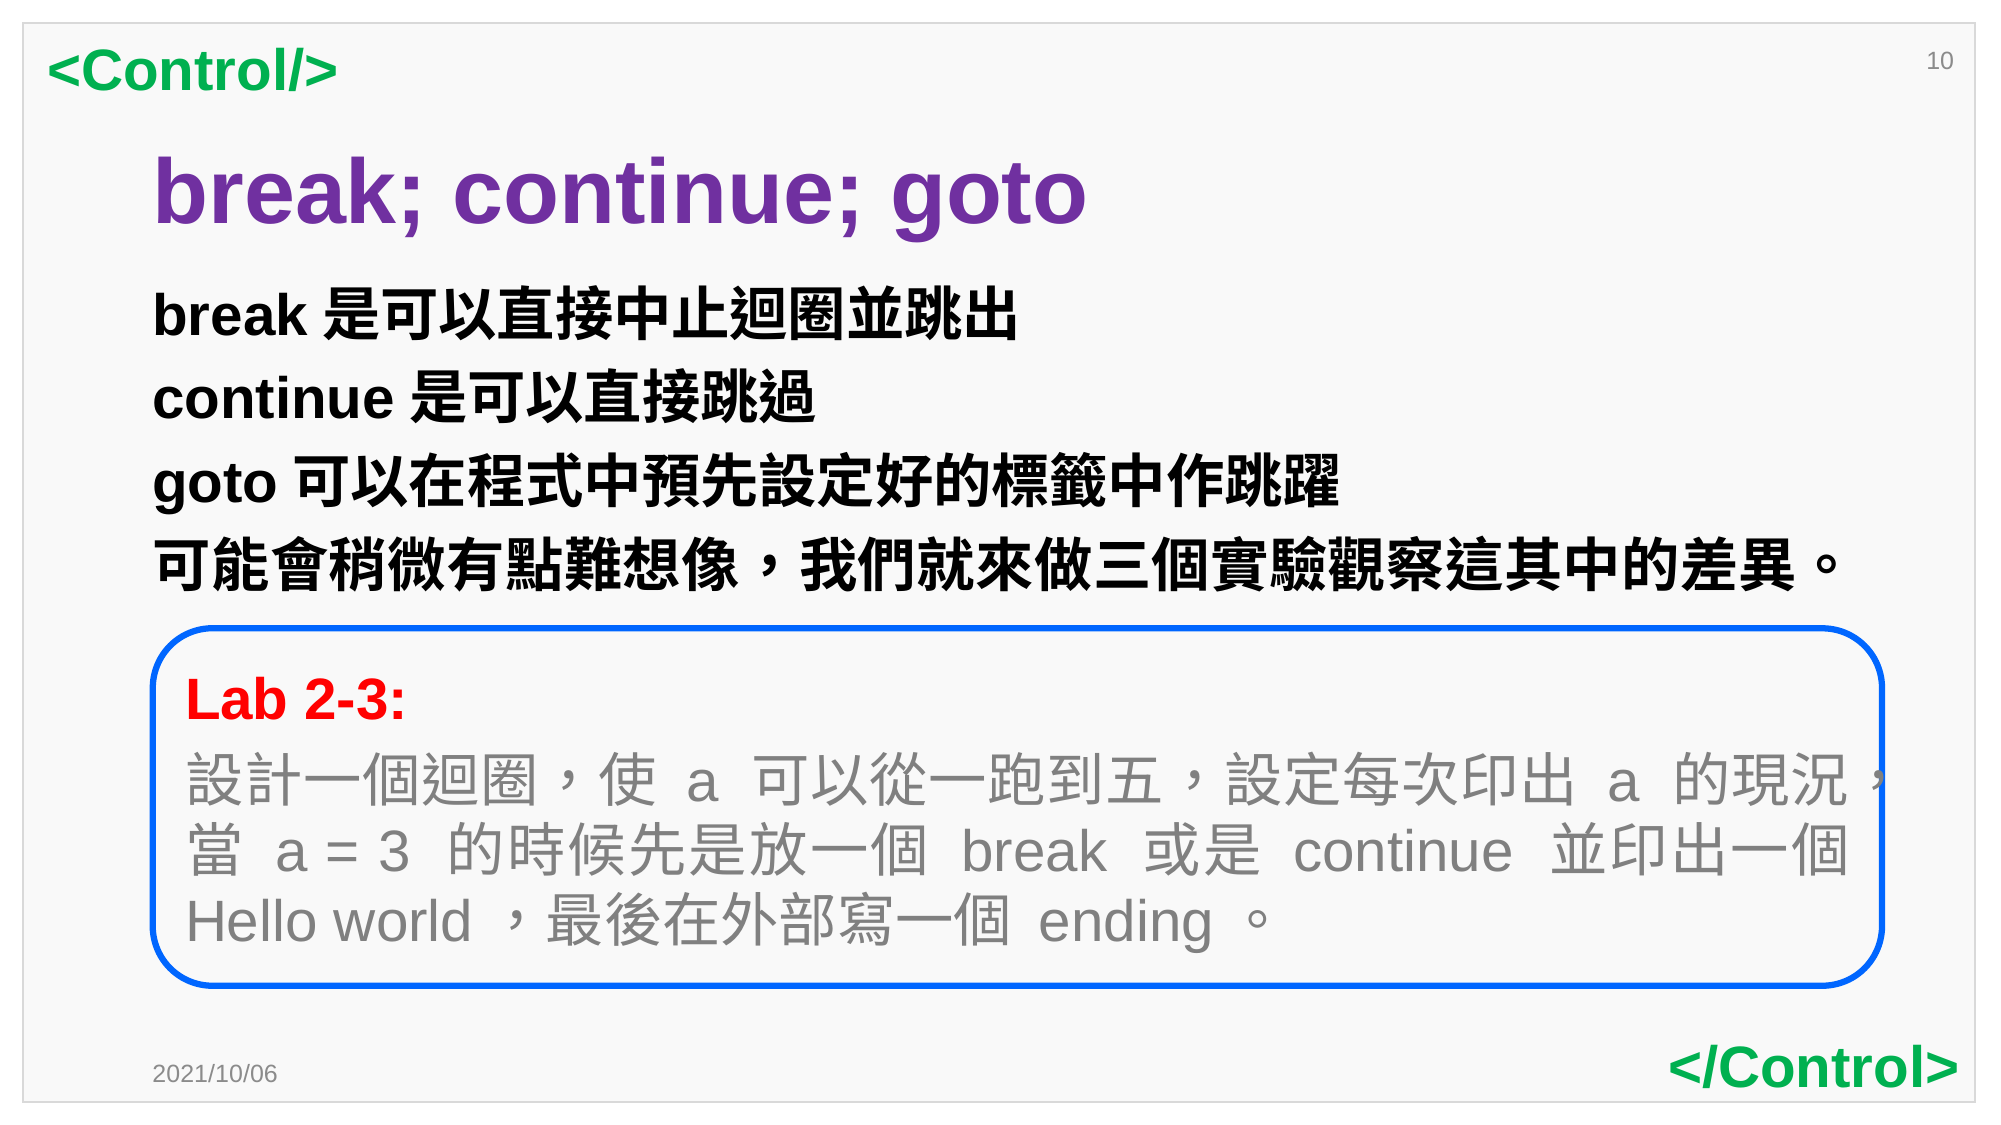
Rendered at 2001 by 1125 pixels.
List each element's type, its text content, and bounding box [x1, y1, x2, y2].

list break是可以直接中止迴圈並跳出 continue是可以直接跳過 goto可以在程式中預先設定好的標籤中作跳躍 可能會稍微有點難想像，我們就來做三個實驗觀察這其中的差異。 [137, 277, 1815, 629]
text_box Lab 2-3: 設計一個迴圈，使 a 可以從一跑到五，設定每次印出 a 的現況，當 a = 3 的時候先是放一個 break 或是 continue 並印出一個 Hello world，最後在外部寫一個 ending。 [151, 627, 1884, 987]
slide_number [137, 1042, 302, 1103]
text_box <Control/> [32, 24, 354, 110]
slide_number 10 [1906, 29, 1970, 90]
title break; continue; goto [137, 110, 1749, 277]
text_box </Control> [1653, 1021, 1975, 1106]
